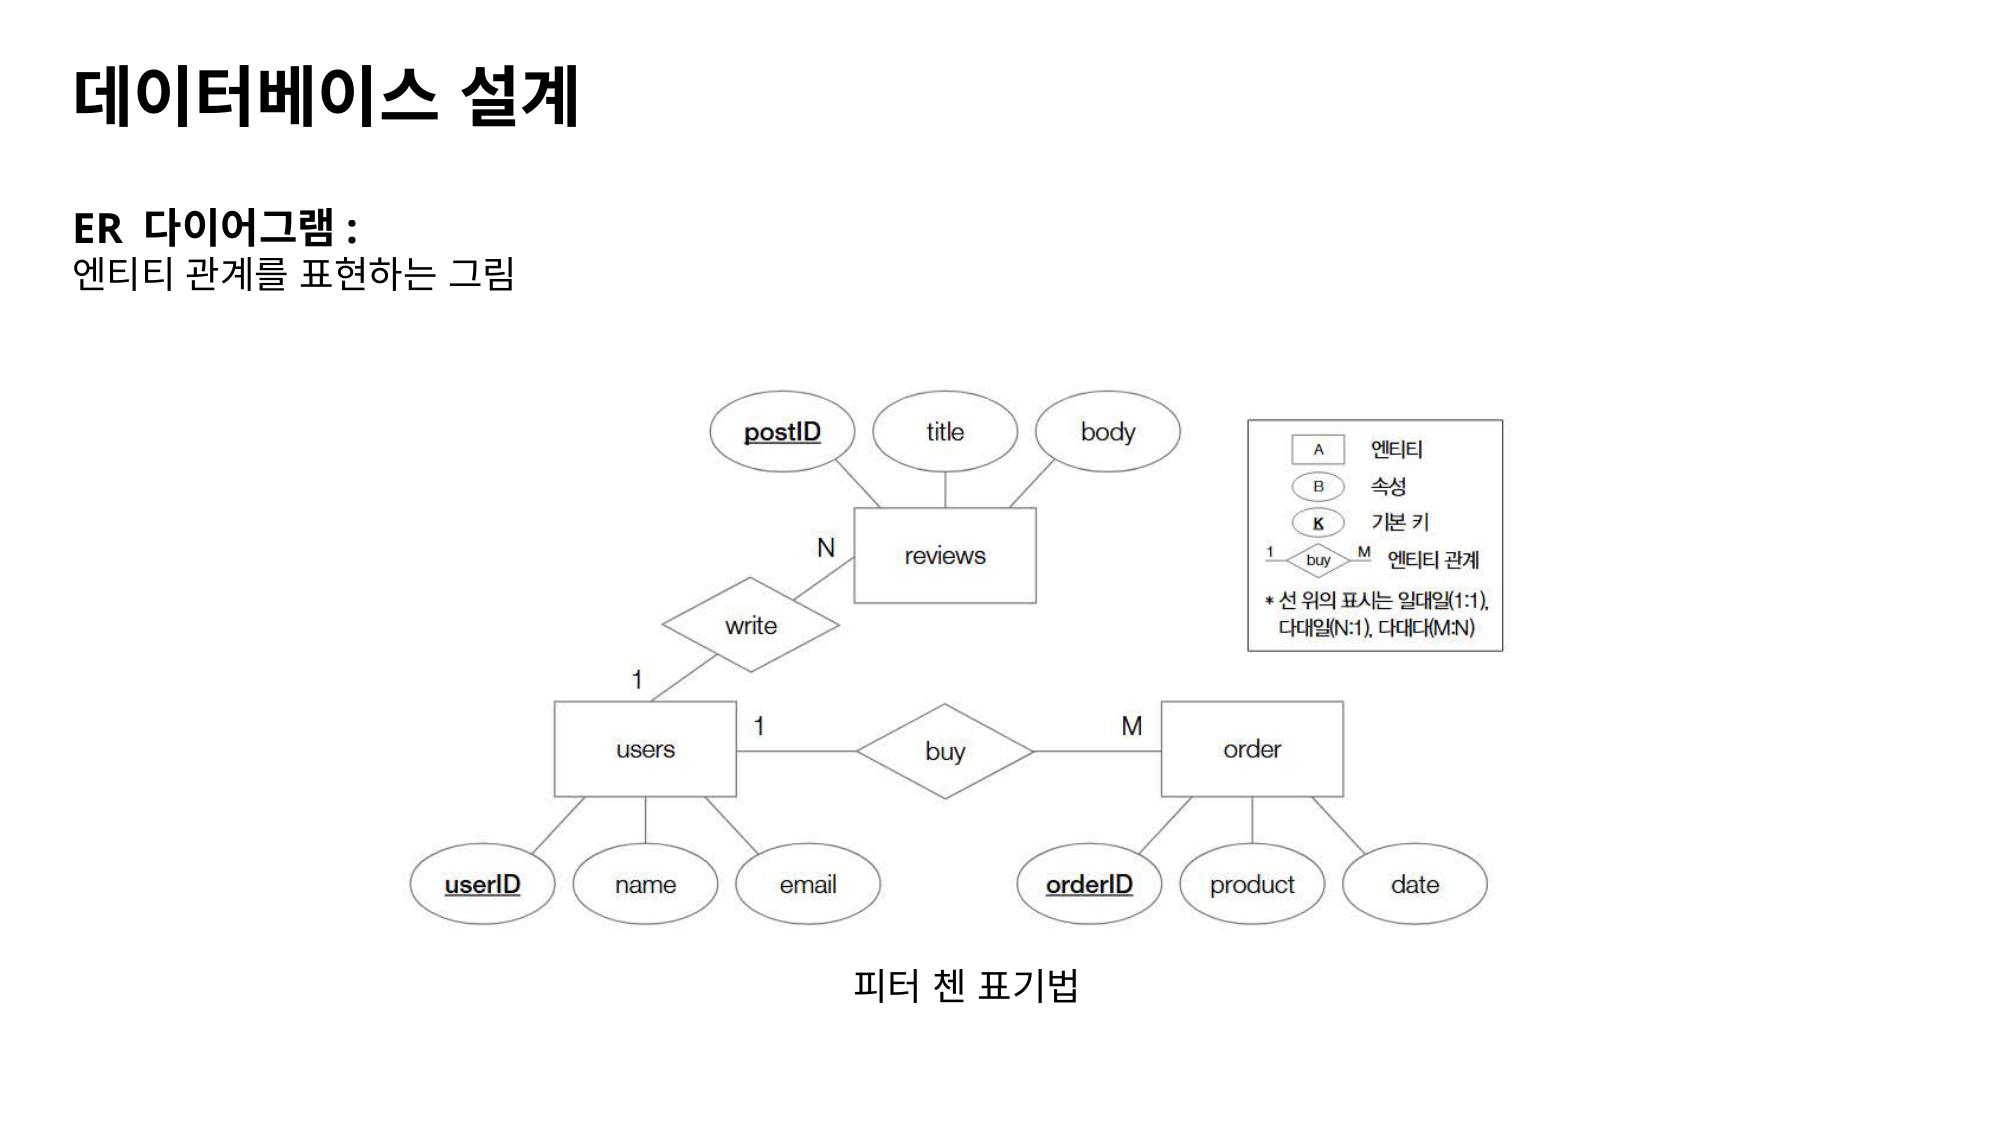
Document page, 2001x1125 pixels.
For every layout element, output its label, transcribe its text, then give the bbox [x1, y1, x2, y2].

picture [401, 355, 1513, 948]
text_box 피터 첸 표기법 [475, 955, 1460, 1016]
text_box 데이터베이스 설계 [57, 47, 1097, 143]
text_box ER 다이어그램: 엔티티 관계를 표현하는 그림 [57, 194, 1818, 304]
